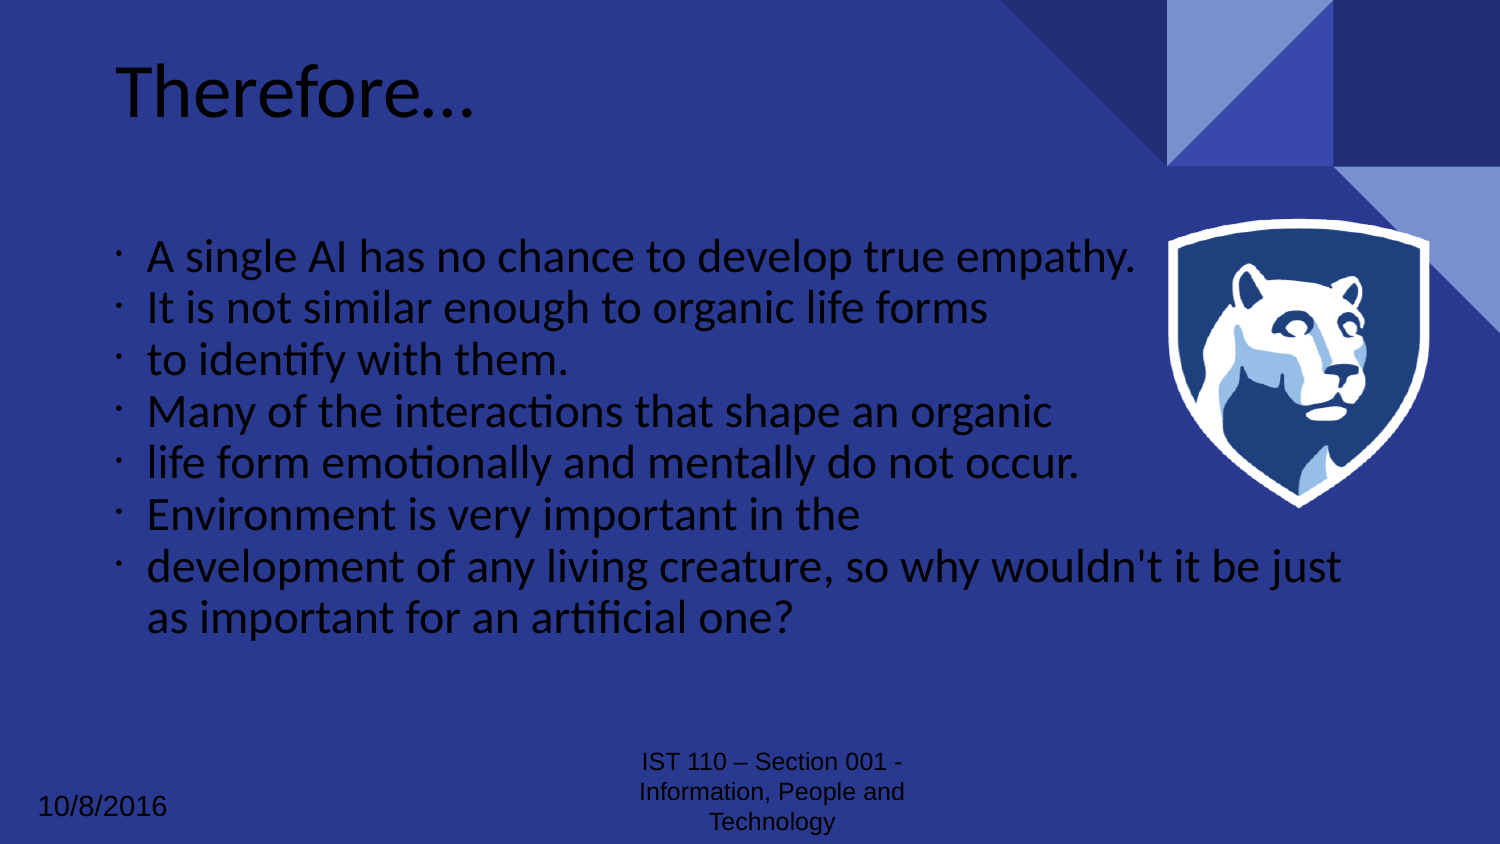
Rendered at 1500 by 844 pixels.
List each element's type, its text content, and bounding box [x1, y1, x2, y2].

text_box A single AI has no chance to develop true empathy. It is not similar enough to organic life forms to identify with them. Many of the interactions that shape an organic life form emotionally and mentally do not occur. Environment is very important in the development of any living creature, so why wouldn't it be just as important for an artificial one? [103, 224, 1397, 760]
picture [1116, 178, 1478, 542]
text_box Therefore… [103, 44, 1397, 208]
